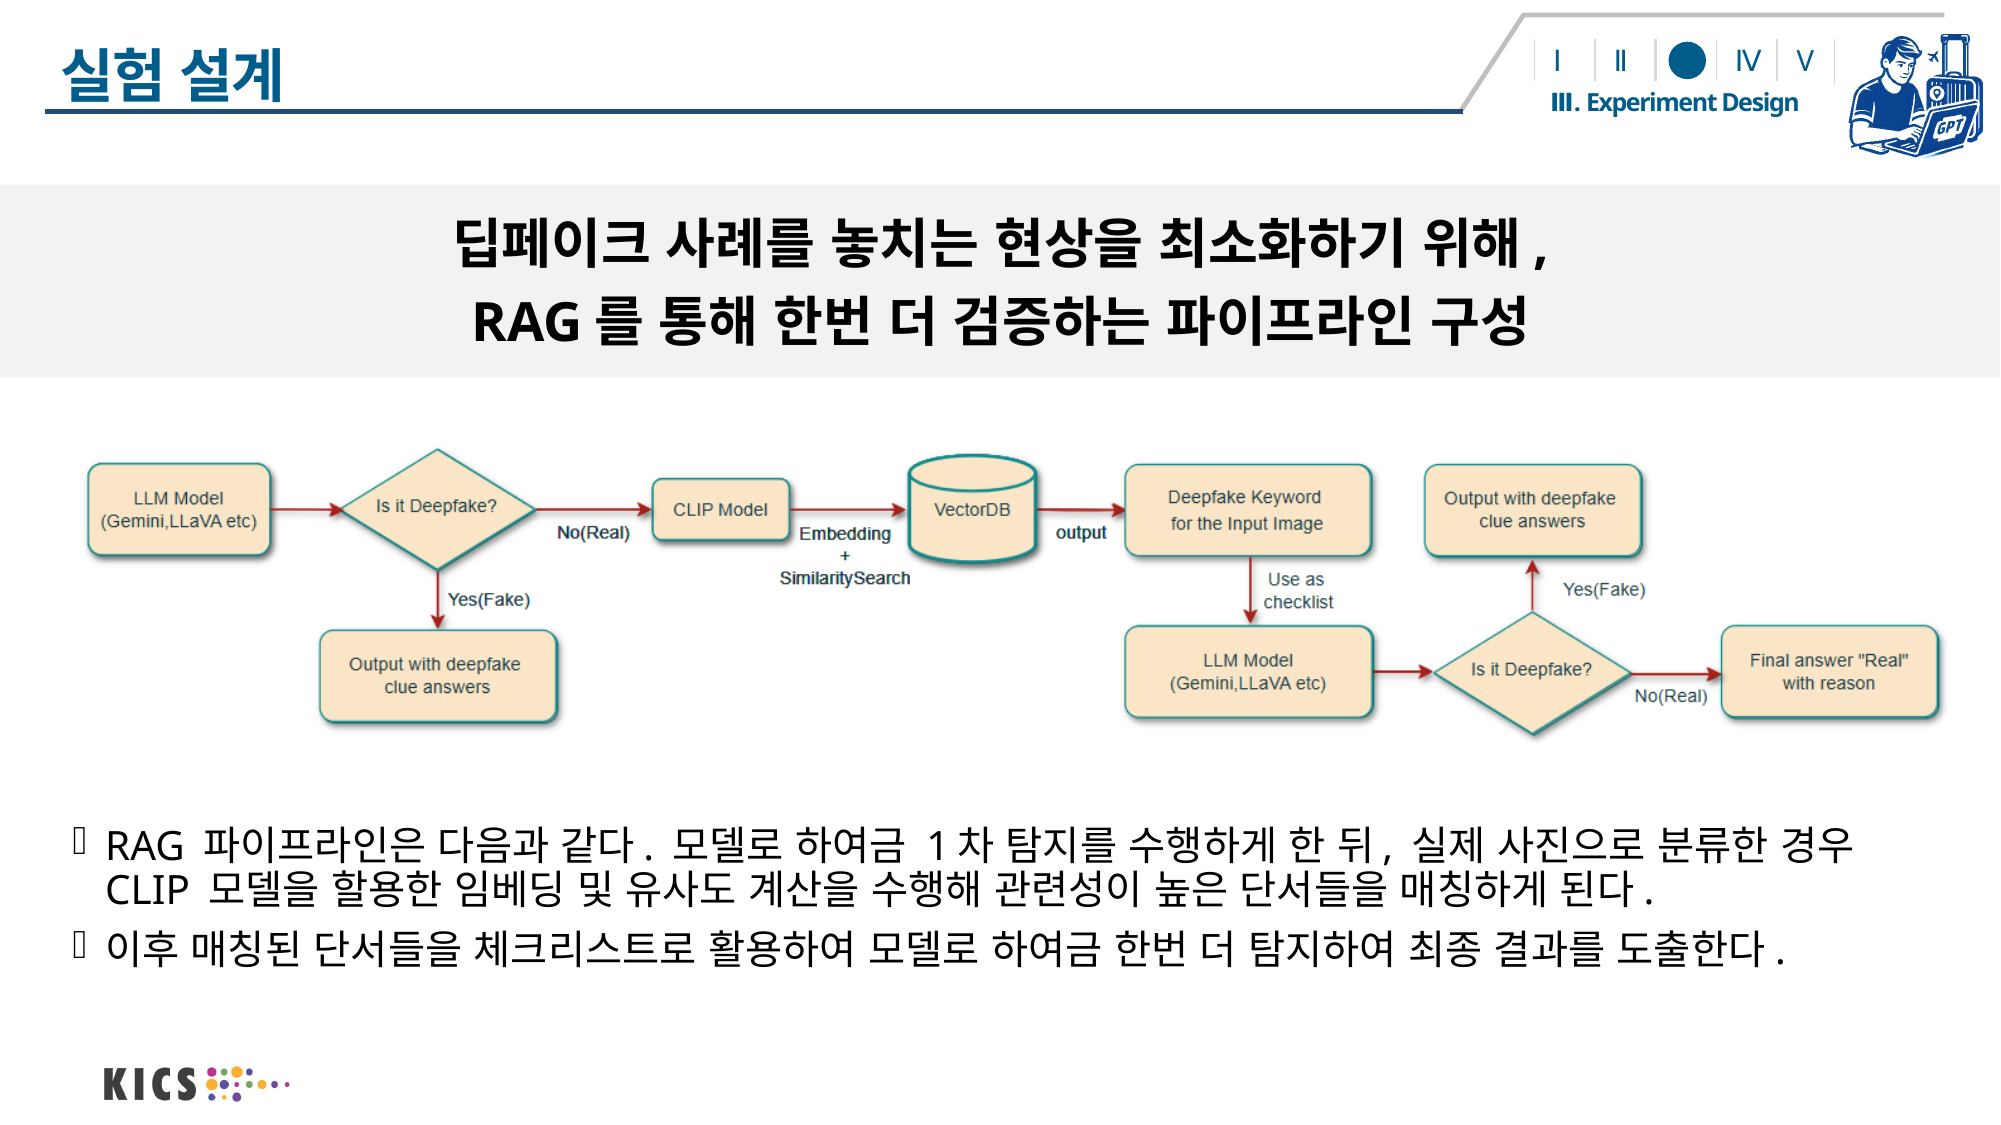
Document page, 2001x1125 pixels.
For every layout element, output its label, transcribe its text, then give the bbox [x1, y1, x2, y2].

list 실험 설계 [60, 46, 1176, 113]
picture [75, 421, 1962, 768]
list 딥페이크 사례를 놓치는 현상을 최소화하기 위해, RAG를 통해 한번 더 검증하는 파이프라인 구성 [57, 208, 1944, 361]
text_box RAG 파이프라인은 다음과 같다. 모델로 하여금 1차 탐지를 수행하게 한 뒤, 실제 사진으로 분류한 경우 CLIP 모델을 할용한 임베딩 및 유사도 계산을 수행해 관련성이 높은 단서들을 매칭하게 된다. 이후 매칭된 단서들을 체크리스트로 활용하여 모델로 하여금 한번 더 탐지하여 최종 결과를 도출한다. [57, 817, 1944, 1024]
picture [1848, 24, 1989, 165]
picture [104, 1063, 297, 1105]
